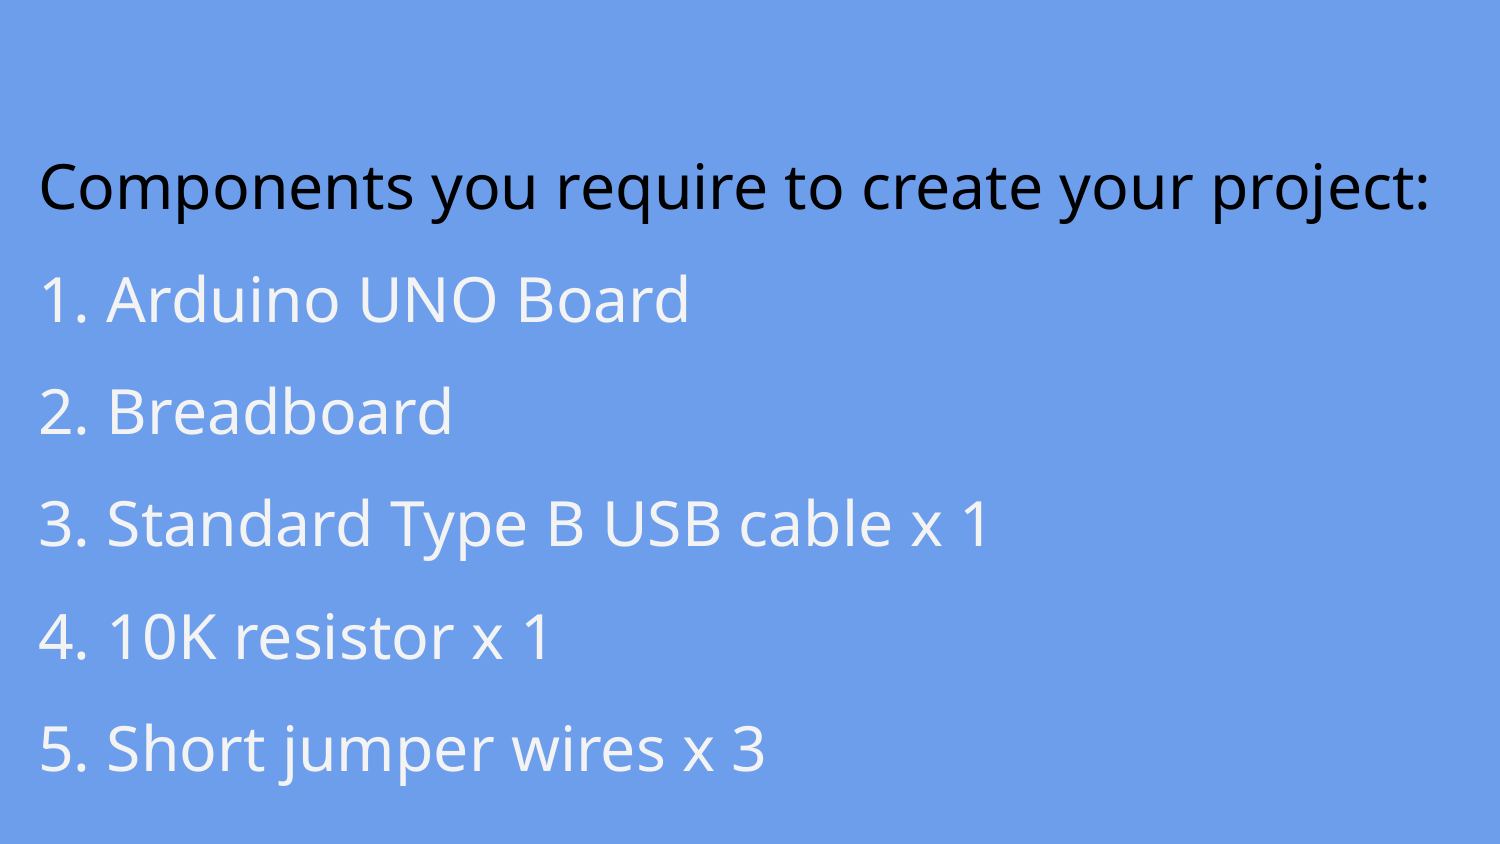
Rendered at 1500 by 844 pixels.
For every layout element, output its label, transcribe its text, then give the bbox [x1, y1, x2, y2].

title Components you require to create your project: 1. Arduino UNO Board 2. Breadboard 3. Standard Type B USB cable x 1 4. 10K resistor x 1 5. Short jumper wires x 3 [23, 94, 1500, 310]
